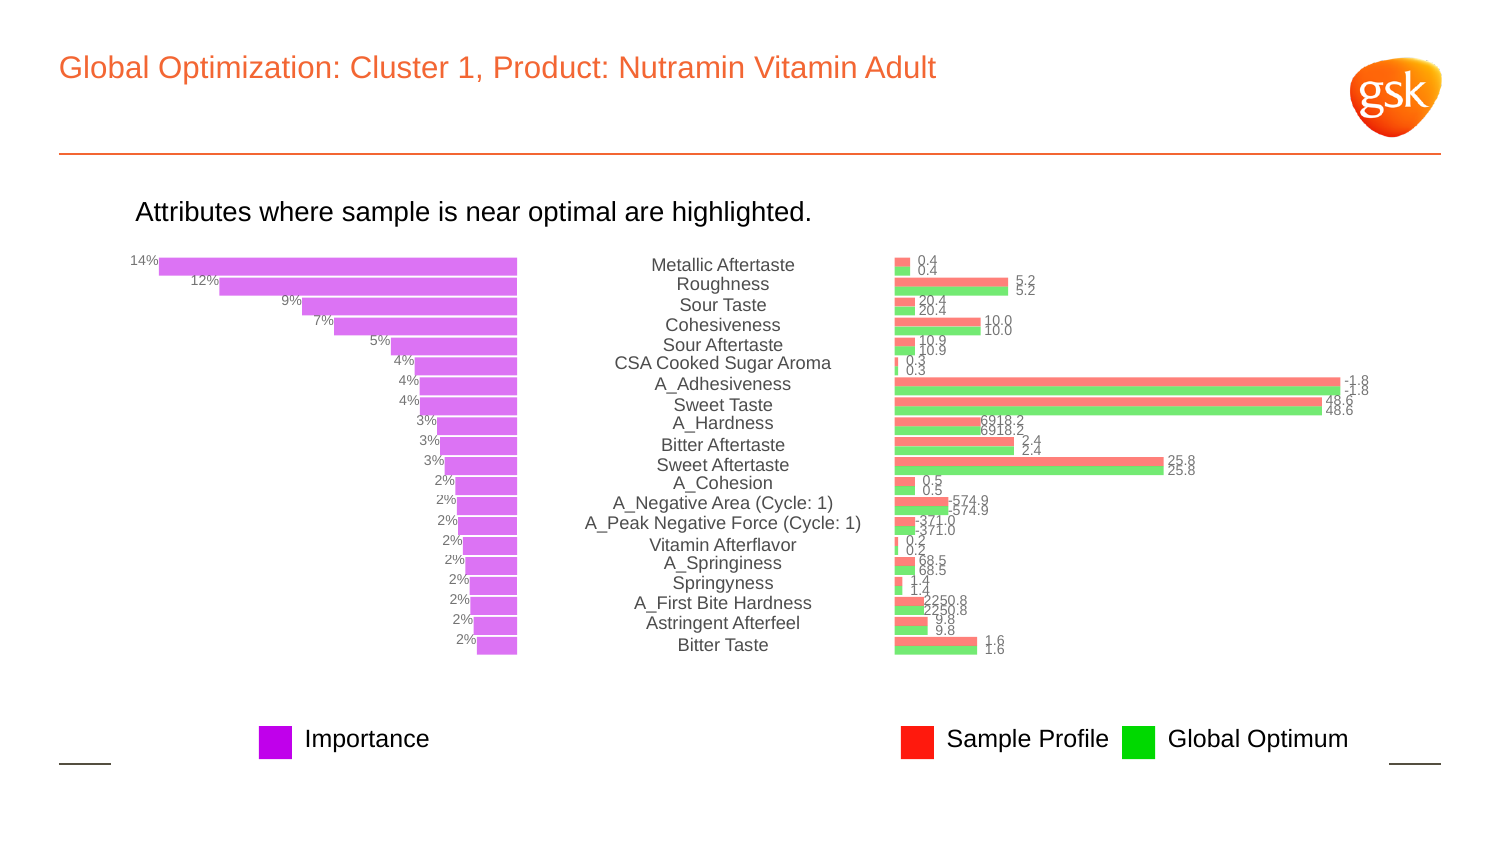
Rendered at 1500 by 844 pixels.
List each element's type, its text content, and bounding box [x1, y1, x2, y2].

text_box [112, 194, 1388, 796]
picture [1333, 38, 1457, 157]
title Global Optimization: Cluster 1, Product: Nutramin Vitamin Adult [58, 47, 1302, 86]
